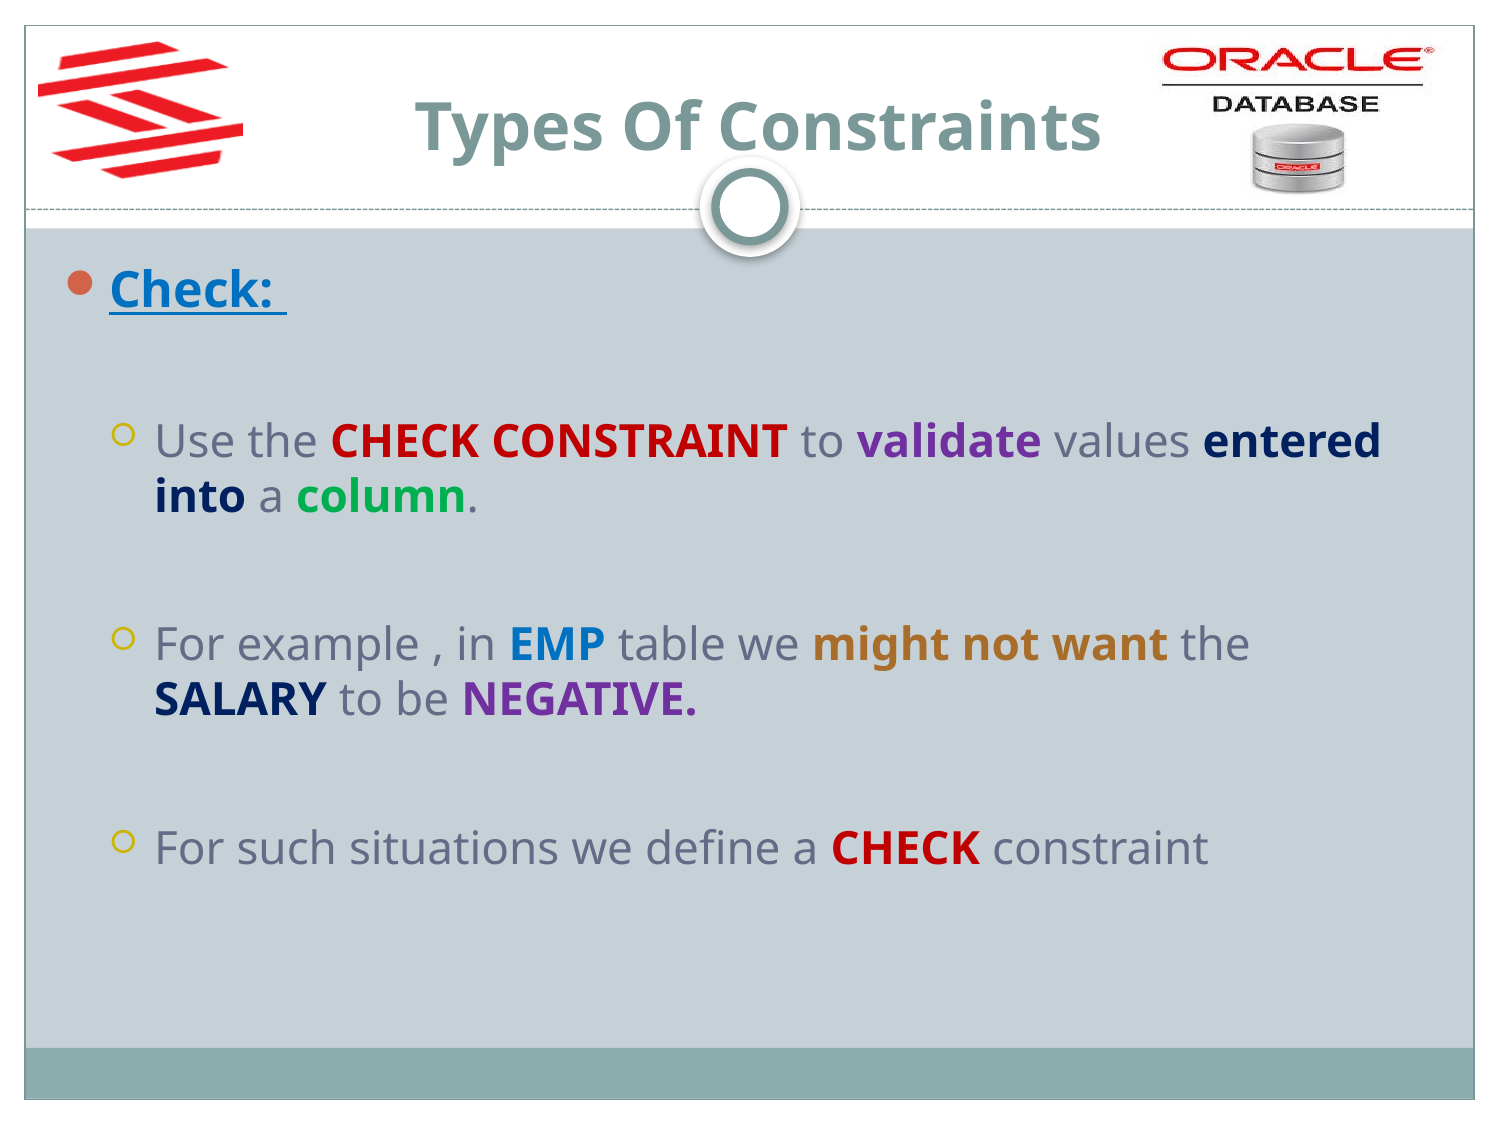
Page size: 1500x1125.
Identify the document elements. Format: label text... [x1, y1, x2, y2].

picture [1148, 34, 1453, 200]
title Types Of Constraints [248, 46, 1141, 172]
list Check: Use the CHECK CONSTRAINT to validate values entered into a column. For example , in EMP table we might not want the SALARY to be NEGATIVE. For such situations we define a CHECK constraint [49, 250, 1445, 1047]
picture [37, 40, 243, 185]
